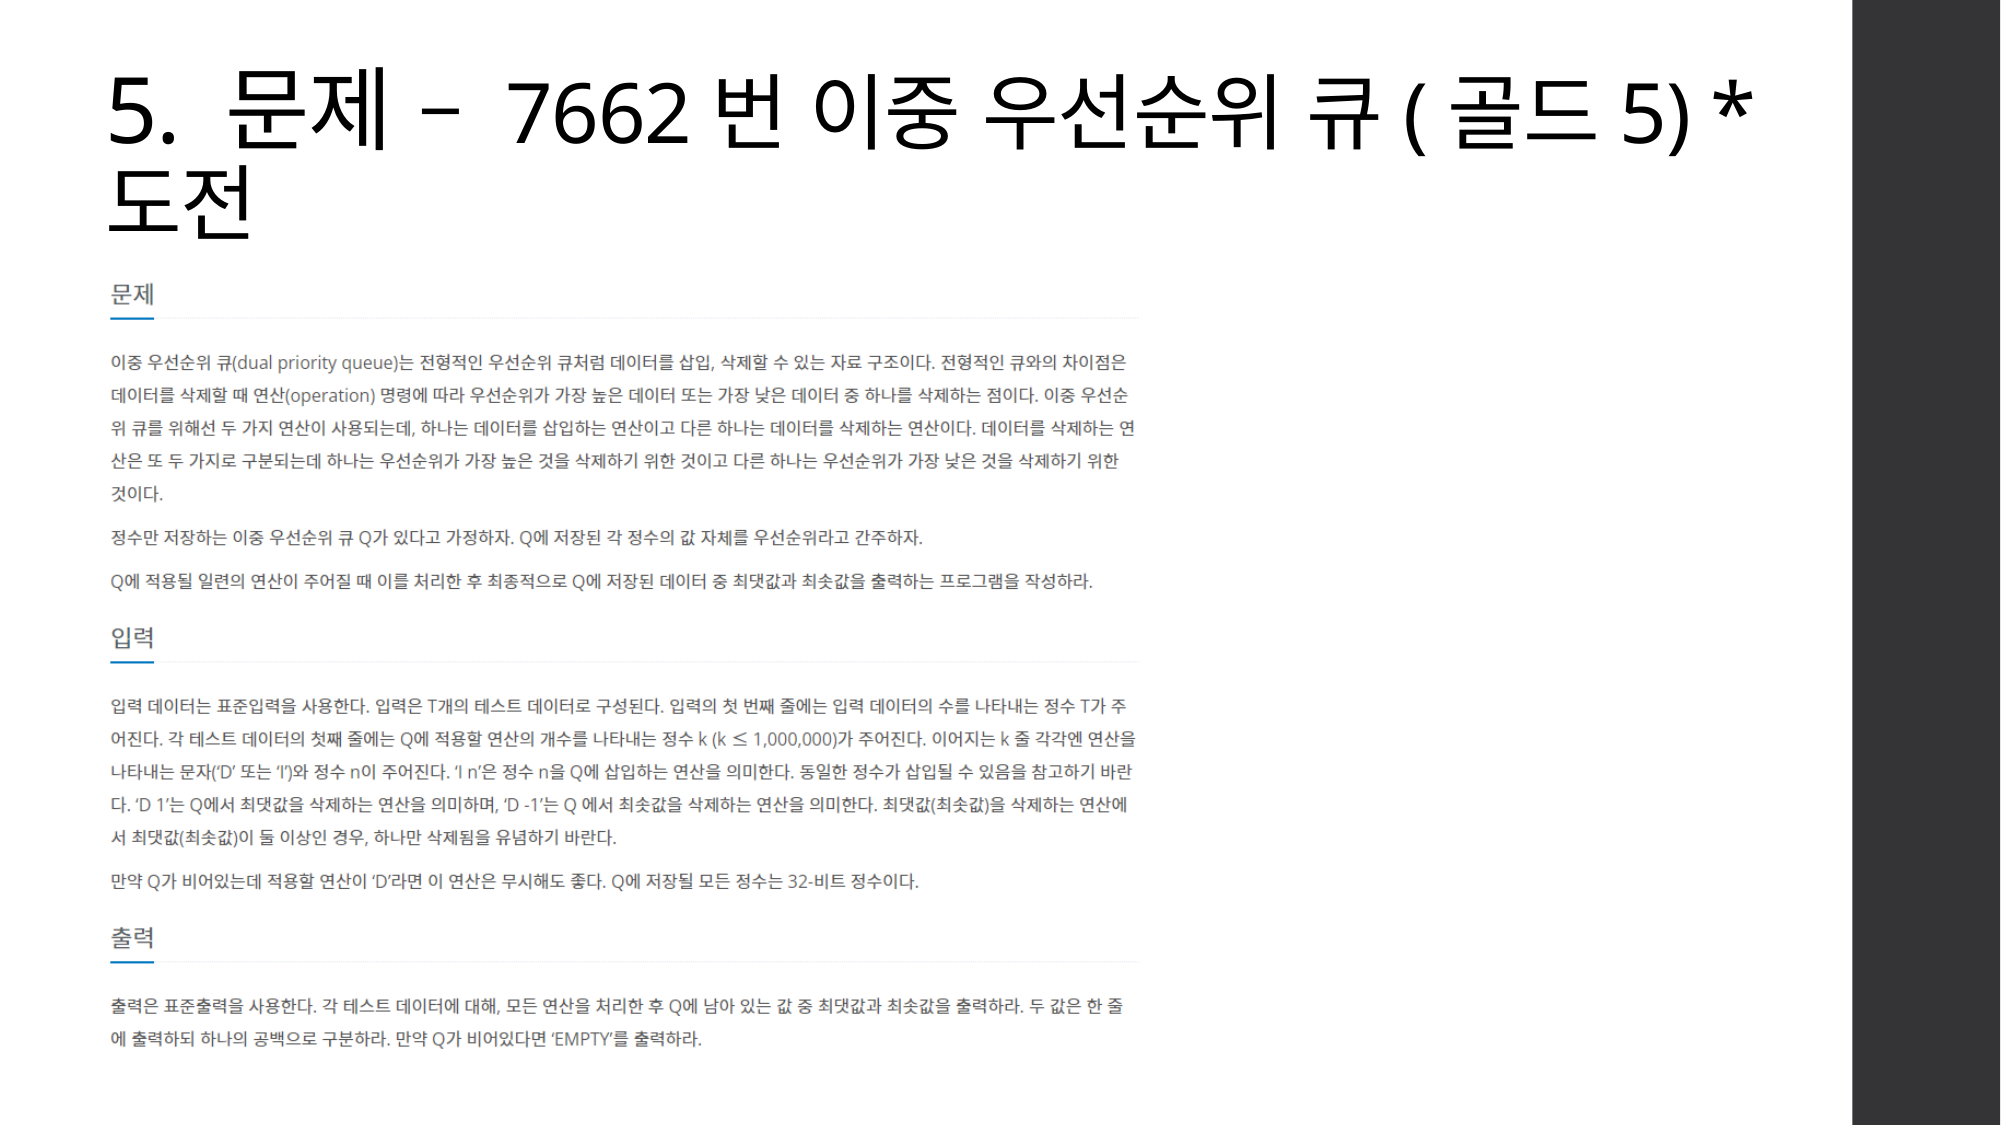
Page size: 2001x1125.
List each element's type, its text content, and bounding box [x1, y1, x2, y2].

text_box 5. 문제 – 7662번 이중 우선순위 큐(골드5) *도전 [90, 43, 1841, 261]
picture [106, 276, 1160, 1062]
